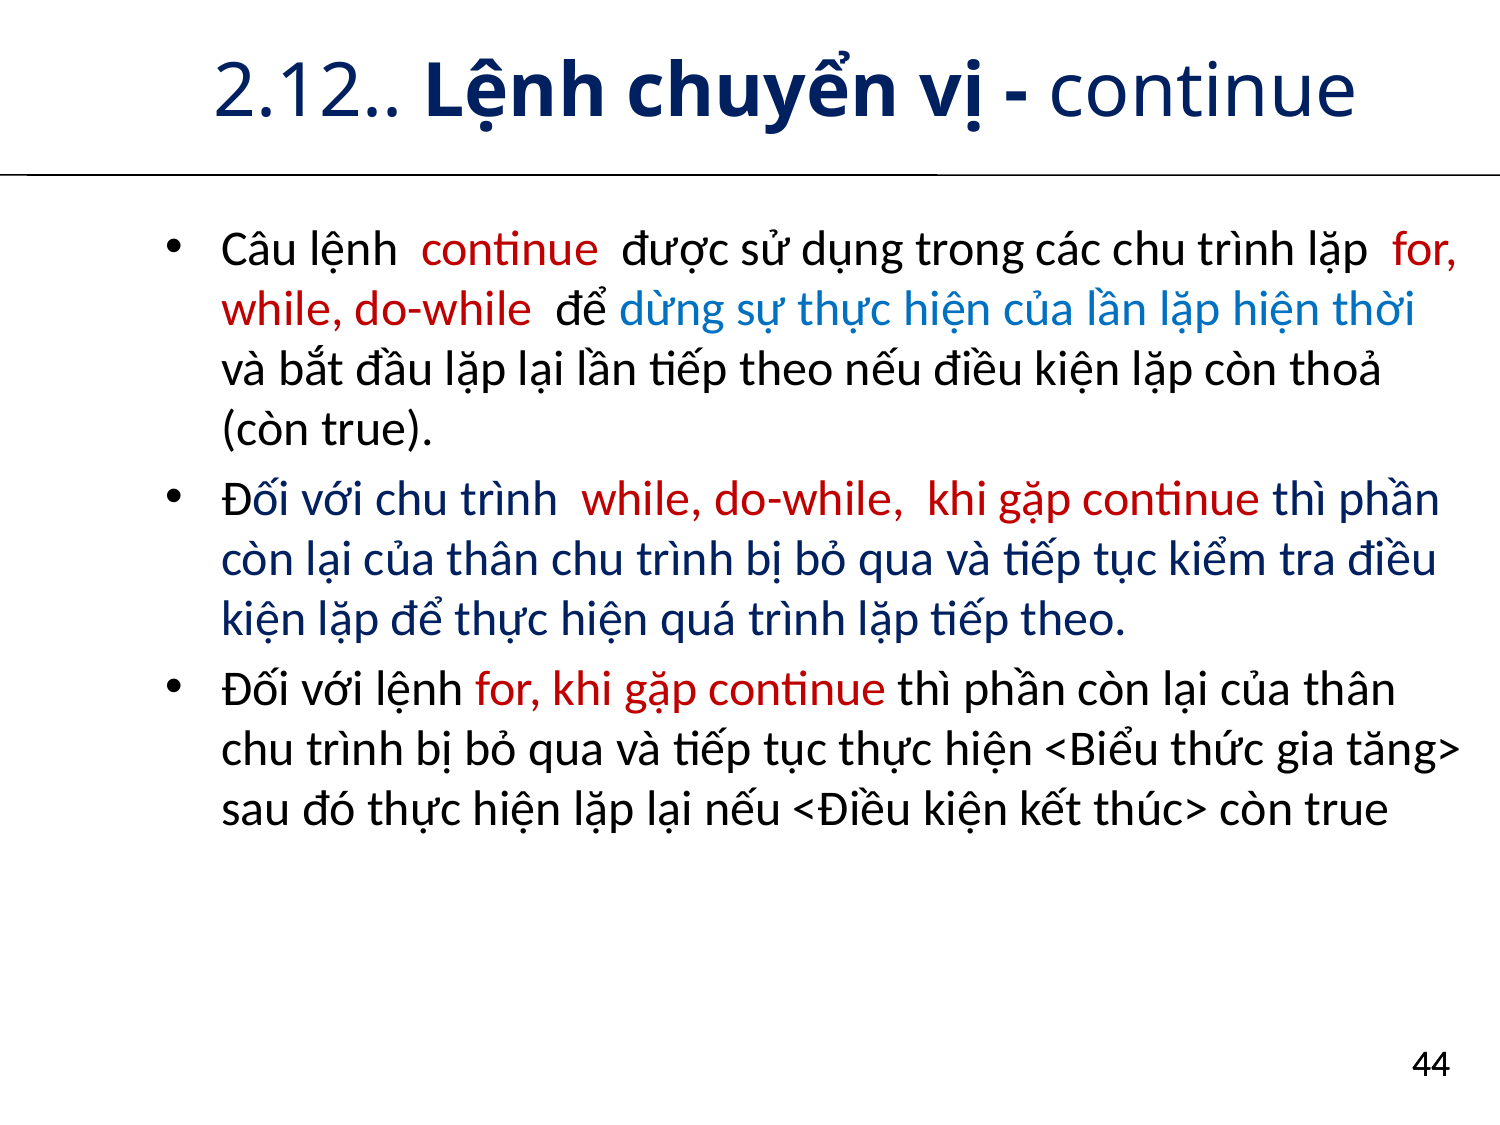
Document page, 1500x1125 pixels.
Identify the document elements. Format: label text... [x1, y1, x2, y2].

title 2.12.. Lệnh chuyển vị - continue [135, 0, 1436, 181]
list Câu lệnh continue được sử dụng trong các chu trình lặp for, while, do-while để dừng sự thực hiện của lần lặp hiện thời và bắt đầu lặp lại lần tiếp theo nếu điều kiện lặp còn thoả (còn true). Đối với chu trình while, do-while, khi gặp continue thì phần còn lại của thân chu trình bị bỏ qua và tiếp tục kiểm tra điều kiện lặp để thực hiện quá trình lặp tiếp theo. Đối với lệnh for, khi gặp continue thì phần còn lại của thân chu trình bị bỏ qua và tiếp tục thực hiện <Biểu thức gia tăng> sau đó thực hiện lặp lại nếu <Điều kiện kết thúc> còn true [150, 208, 1479, 1013]
